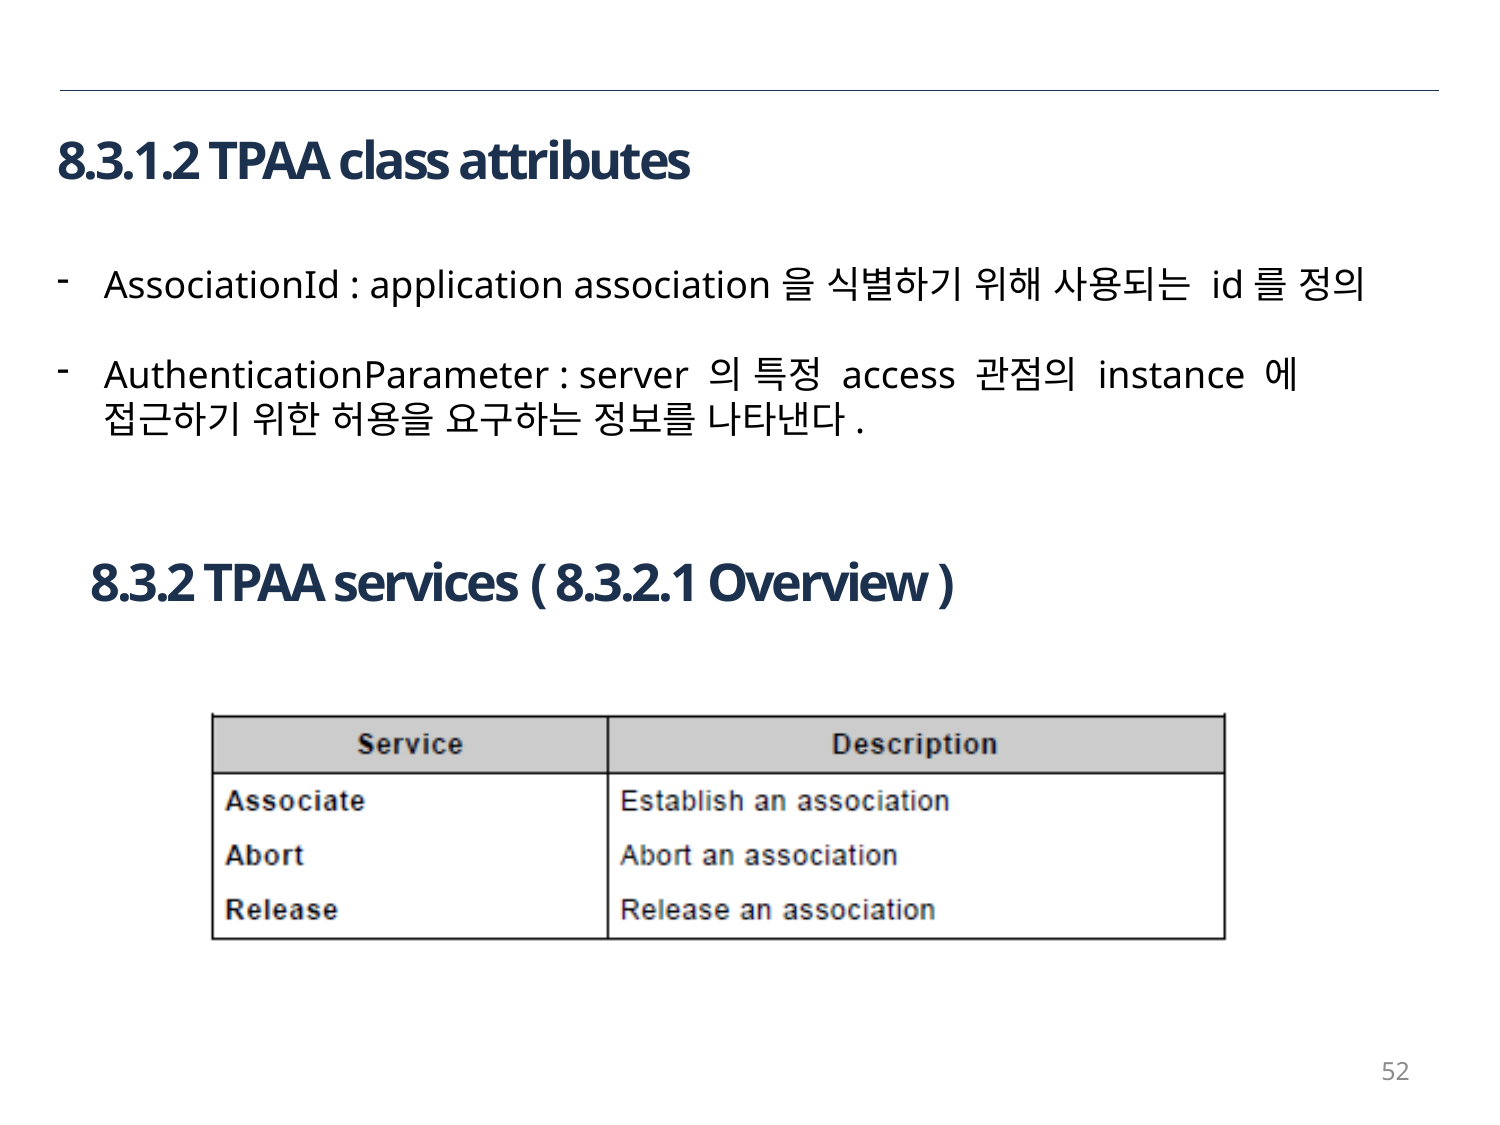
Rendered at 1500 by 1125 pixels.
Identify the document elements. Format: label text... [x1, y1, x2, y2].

text_box 8.3.1.2 TPAA class attributes [42, 89, 1441, 228]
text_box 8.3.2 TPAA services ( 8.3.2.1 Overview ) [75, 511, 1474, 649]
picture [194, 691, 1240, 961]
text_box AssociationId : application association을 식별하기 위해 사용되는 id를 정의 AuthenticationParameter : server 의 특정 access 관점의 instance 에 접근하기 위한 허용을 요구하는 정보를 나타낸다. [42, 253, 1408, 494]
slide_number 52 [1074, 1042, 1425, 1103]
